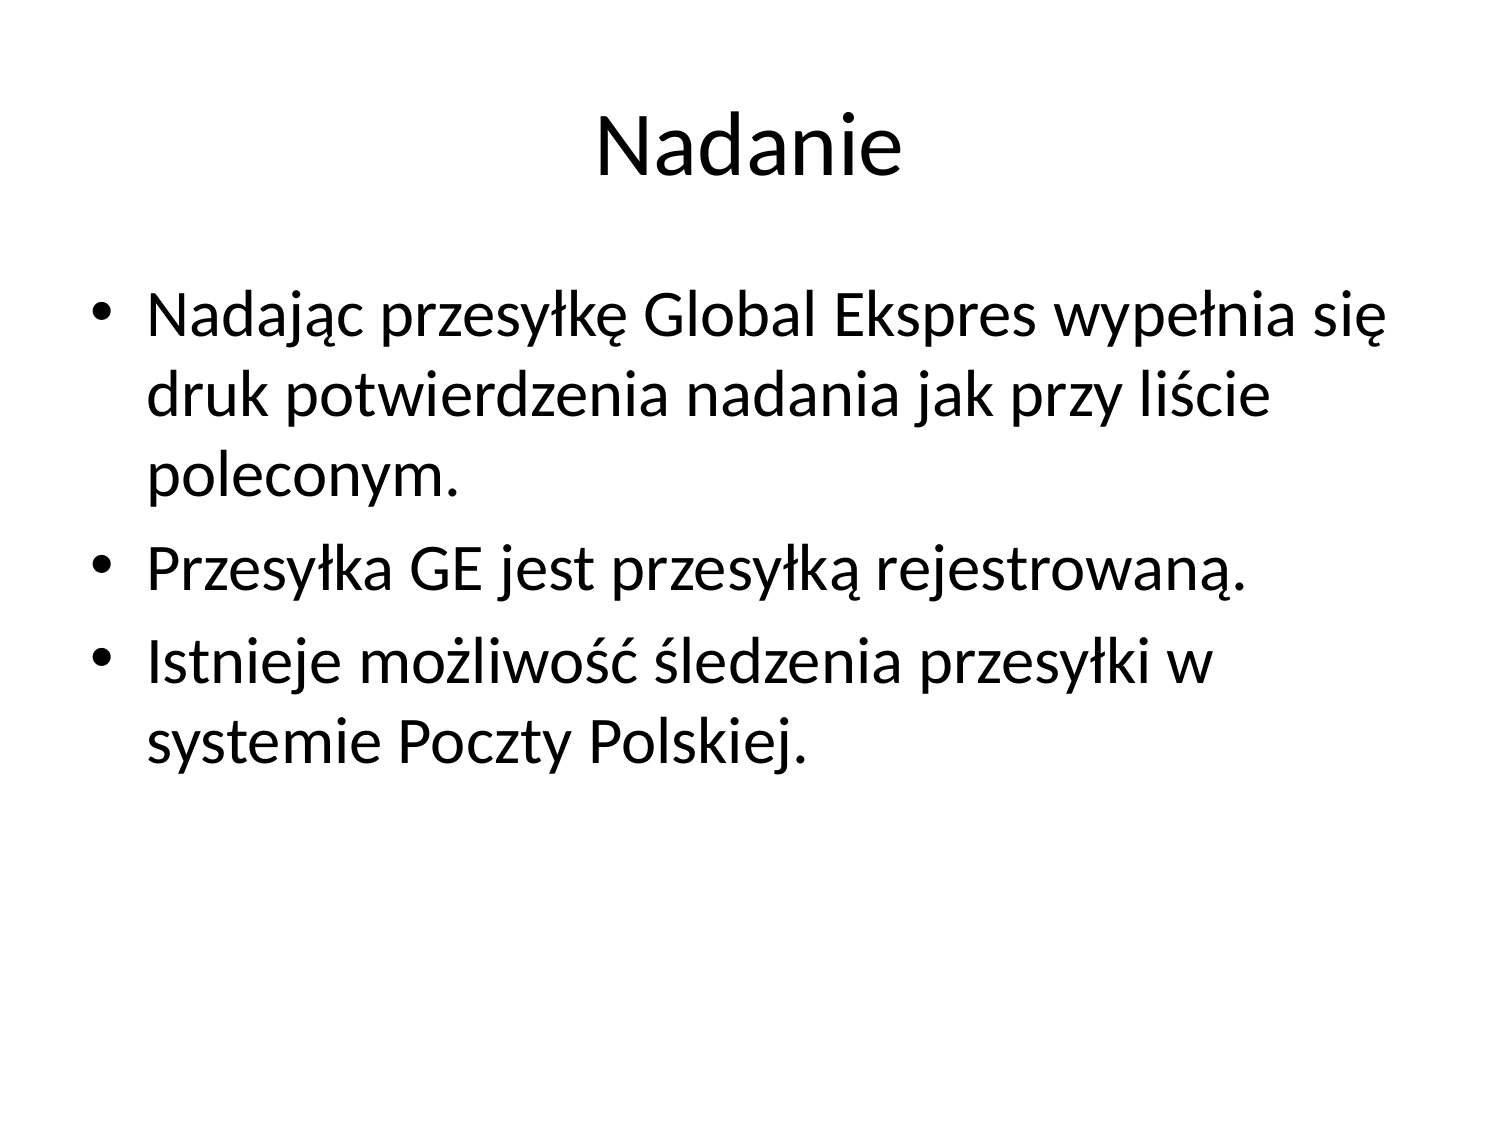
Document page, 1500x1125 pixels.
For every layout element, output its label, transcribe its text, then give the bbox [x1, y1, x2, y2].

list Nadając przesyłkę Global Ekspres wypełnia się druk potwierdzenia nadania jak przy liście poleconym. Przesyłka GE jest przesyłką rejestrowaną. Istnieje możliwość śledzenia przesyłki w systemie Poczty Polskiej. [75, 262, 1425, 1005]
title Nadanie [75, 45, 1425, 233]
